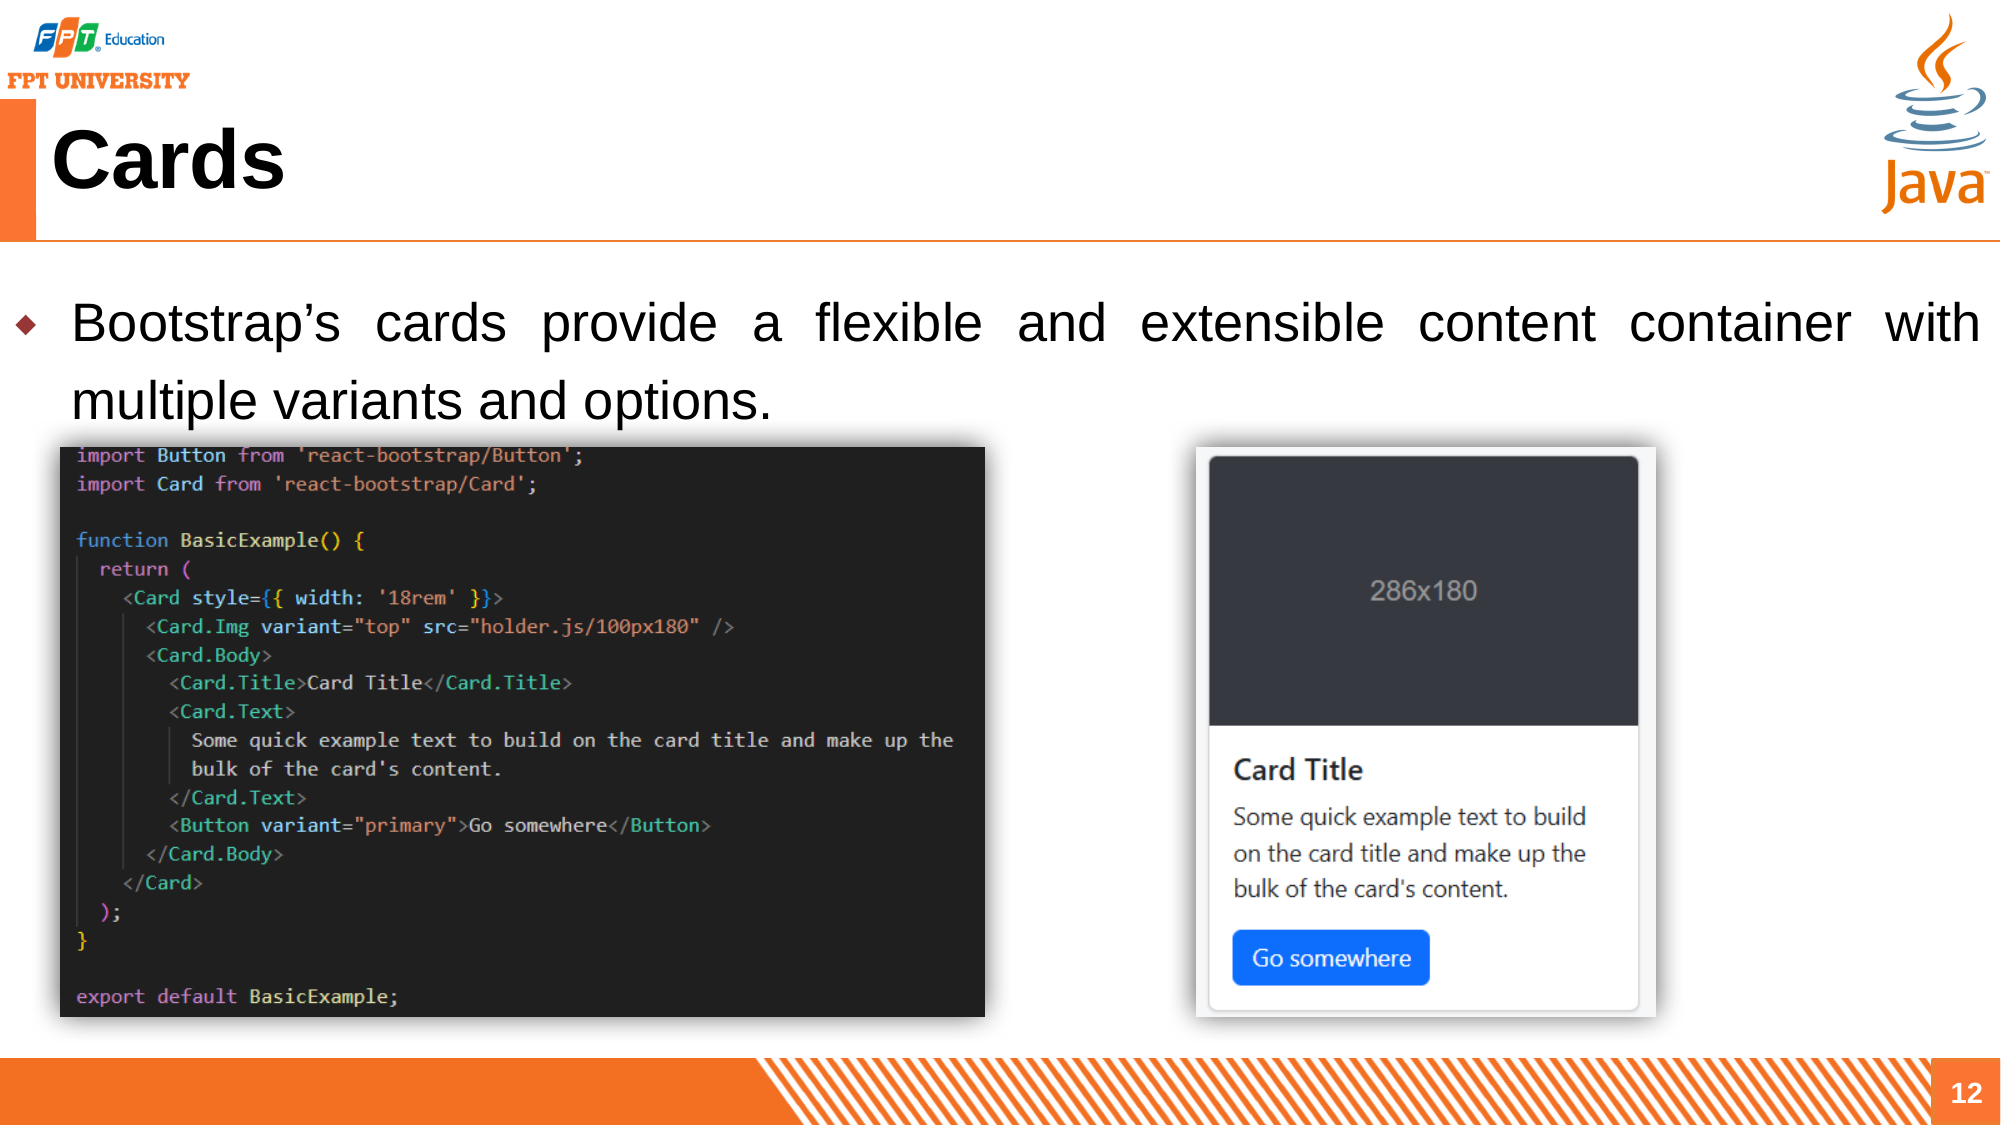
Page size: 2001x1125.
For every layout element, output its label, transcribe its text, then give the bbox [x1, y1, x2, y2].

picture [0, 1058, 1934, 1125]
picture [0, 2, 197, 99]
list Bootstrap’s cards provide a flexible and extensible content container with multiple variants and options. [0, 266, 2000, 1057]
picture [1868, 4, 2000, 226]
picture [60, 447, 985, 1018]
picture [1196, 447, 1657, 1018]
slide_number 12 [1933, 1059, 2000, 1124]
title Cards [36, 108, 1869, 215]
